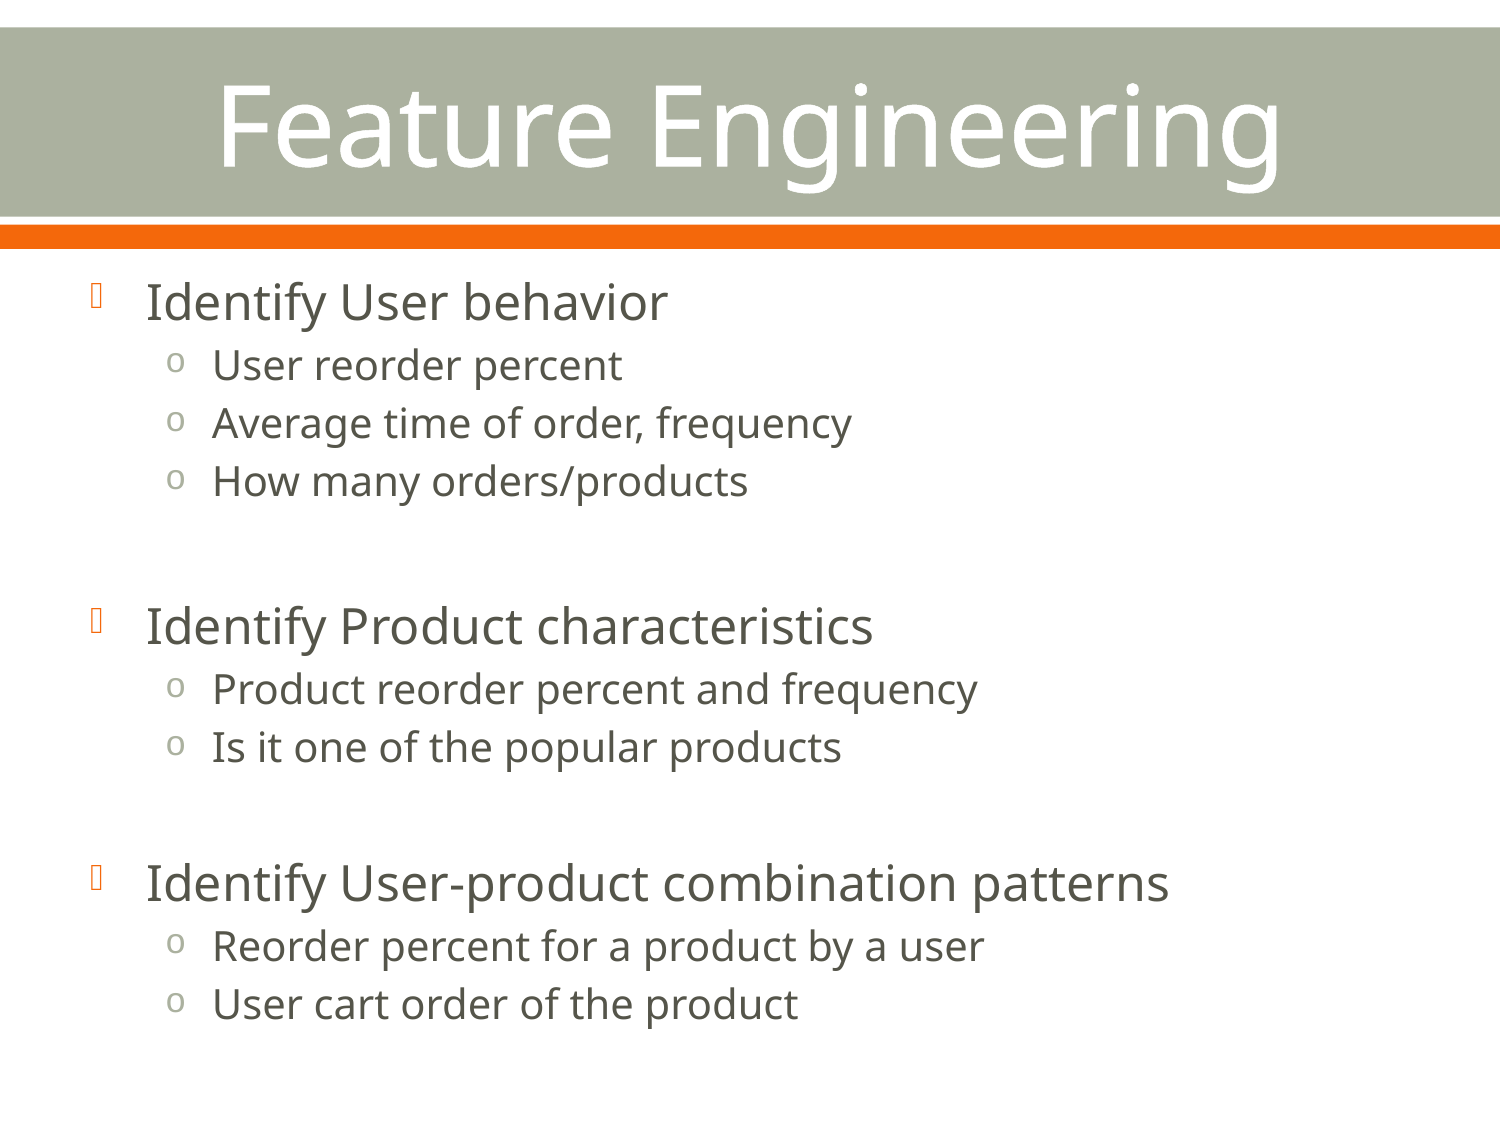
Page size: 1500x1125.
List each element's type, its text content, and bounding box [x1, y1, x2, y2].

title Feature Engineering [75, 29, 1425, 213]
list Identify User behavior User reorder percent Average time of order, frequency How many orders/products Identify Product characteristics Product reorder percent and frequency Is it one of the popular products Identify User-product combination patterns Reorder percent for a product by a user User cart order of the product [75, 262, 1425, 1063]
